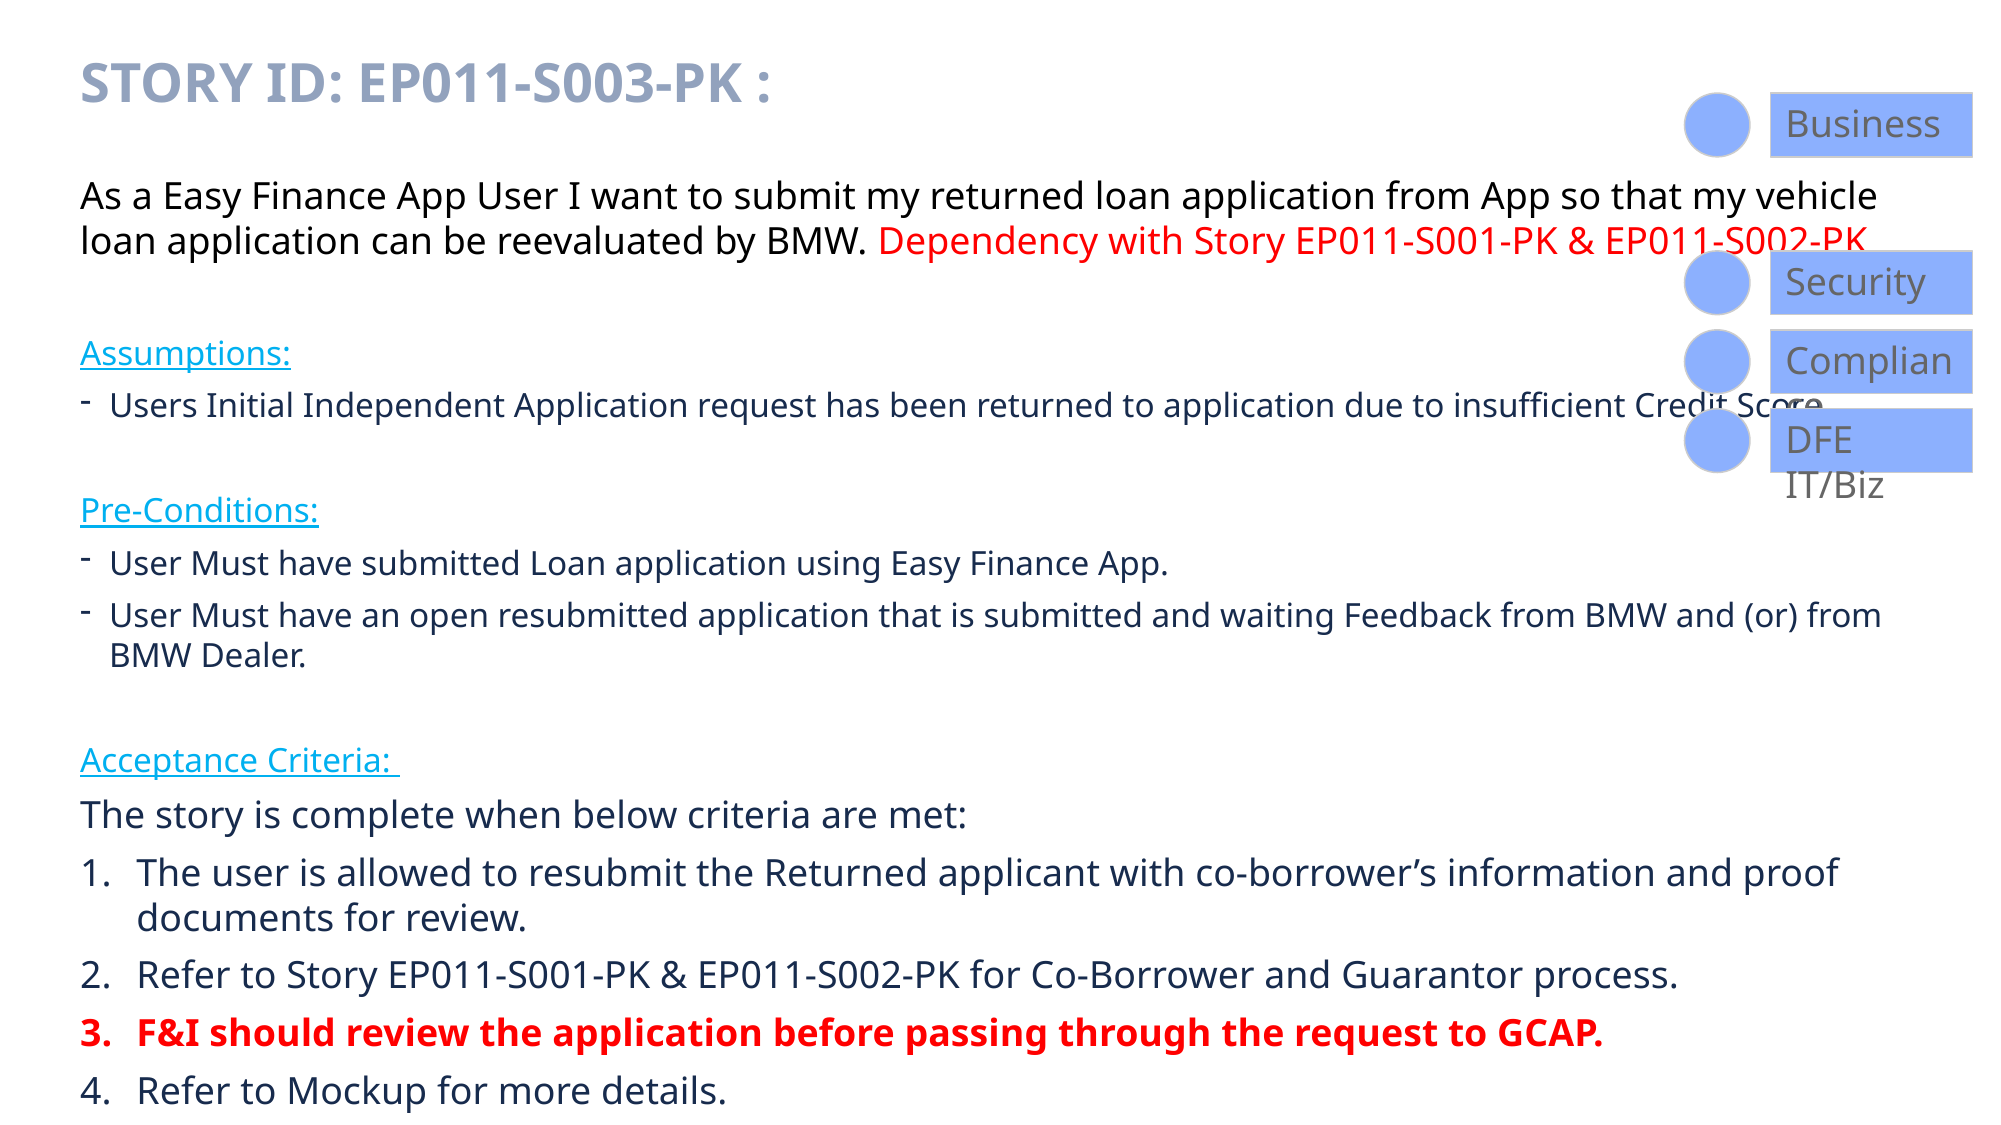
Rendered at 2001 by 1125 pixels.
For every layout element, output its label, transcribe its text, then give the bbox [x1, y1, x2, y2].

text_box [1682, 90, 1753, 159]
text_box [1682, 327, 1753, 396]
title Story ID: EP011-S003-PK : [80, 56, 1922, 172]
text_box [1682, 248, 1753, 317]
text_box [1682, 406, 1753, 475]
text_box Security [1769, 249, 1974, 317]
text_box DFE IT/Biz [1769, 407, 1974, 475]
list As a Easy Finance App User I want to submit my returned loan application from App so that my vehicle loan application can be reevaluated by BMW. Dependency with Story EP011-S001-PK & EP011-S002-PK Assumptions: Users Initial Independent Application request has been returned to application due to insufficient Credit Score. Pre-Conditions: User Must have submitted Loan application using Easy Finance App. User Must have an open resubmitted application that is submitted and waiting Feedback from BMW and (or) from BMW Dealer. Acceptance Criteria: The story is complete when below criteria are met: The user is allowed to resubmit the Returned applicant with co-borrower’s information and proof documents for review. Refer to Story EP011-S001-PK & EP011-S002-PK for Co-Borrower and Guarantor process. F&I should review the application before passing through the request to GCAP. Refer to Mockup for more details. [80, 172, 1922, 1125]
text_box Business [1769, 91, 1974, 159]
text_box Compliance [1769, 328, 1974, 396]
